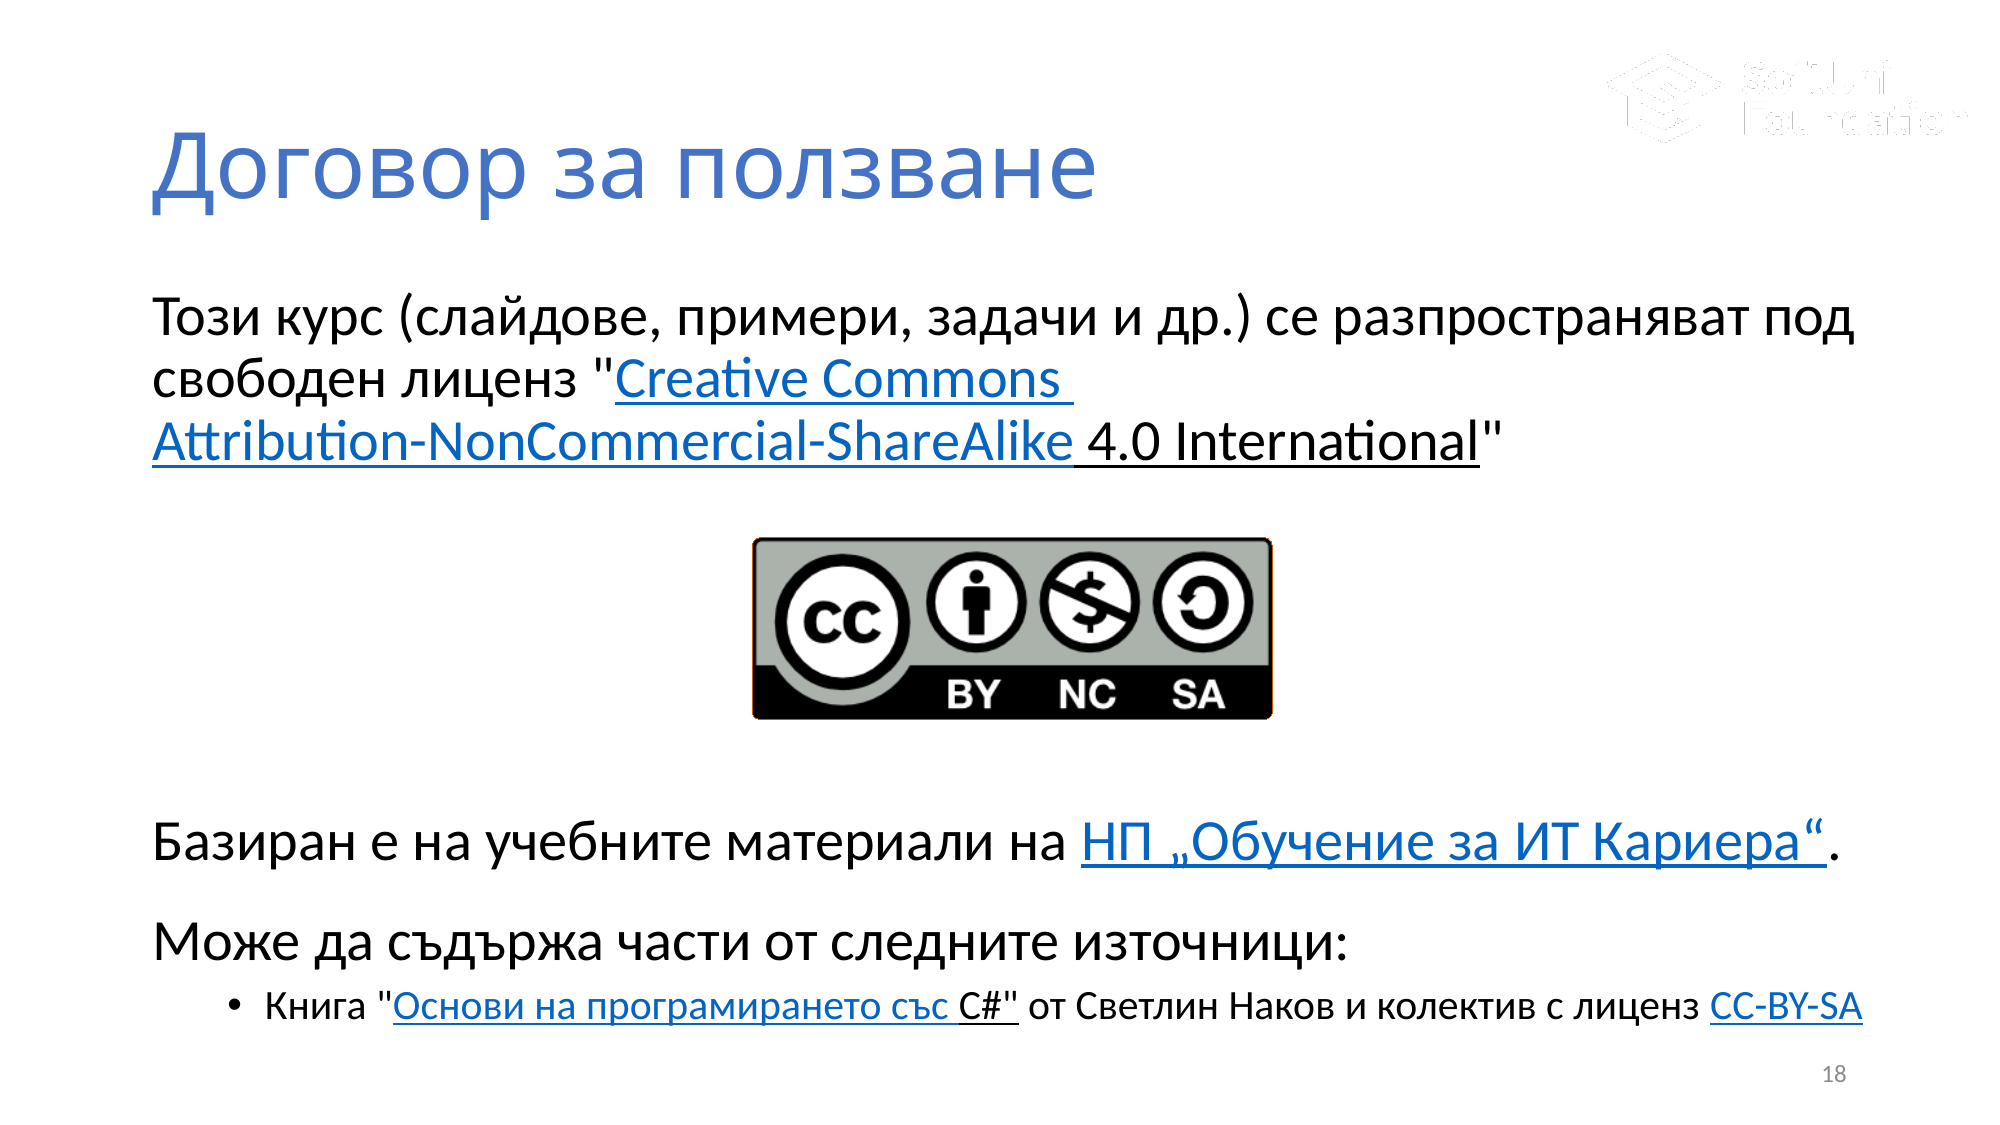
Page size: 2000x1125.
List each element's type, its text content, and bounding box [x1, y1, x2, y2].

list Този курс (слайдове, примери, задачи и др.) се разпространяват под свободен лиценз "Creative Commons Attribution-NonCommercial-ShareAlike 4.0 International" Базиран е на учебните материали на НП „Обучение за ИТ Кариера“. Може да съдържа части от следните източници: Книга "Основи на програмирането със C#" от Светлин Наков и колектив с лиценз CC-BY-SA [137, 277, 1888, 1043]
picture [752, 537, 1273, 720]
slide_number 18 [1412, 1042, 1862, 1103]
picture [1604, 52, 1968, 143]
title Договор за ползване [137, 59, 1862, 277]
